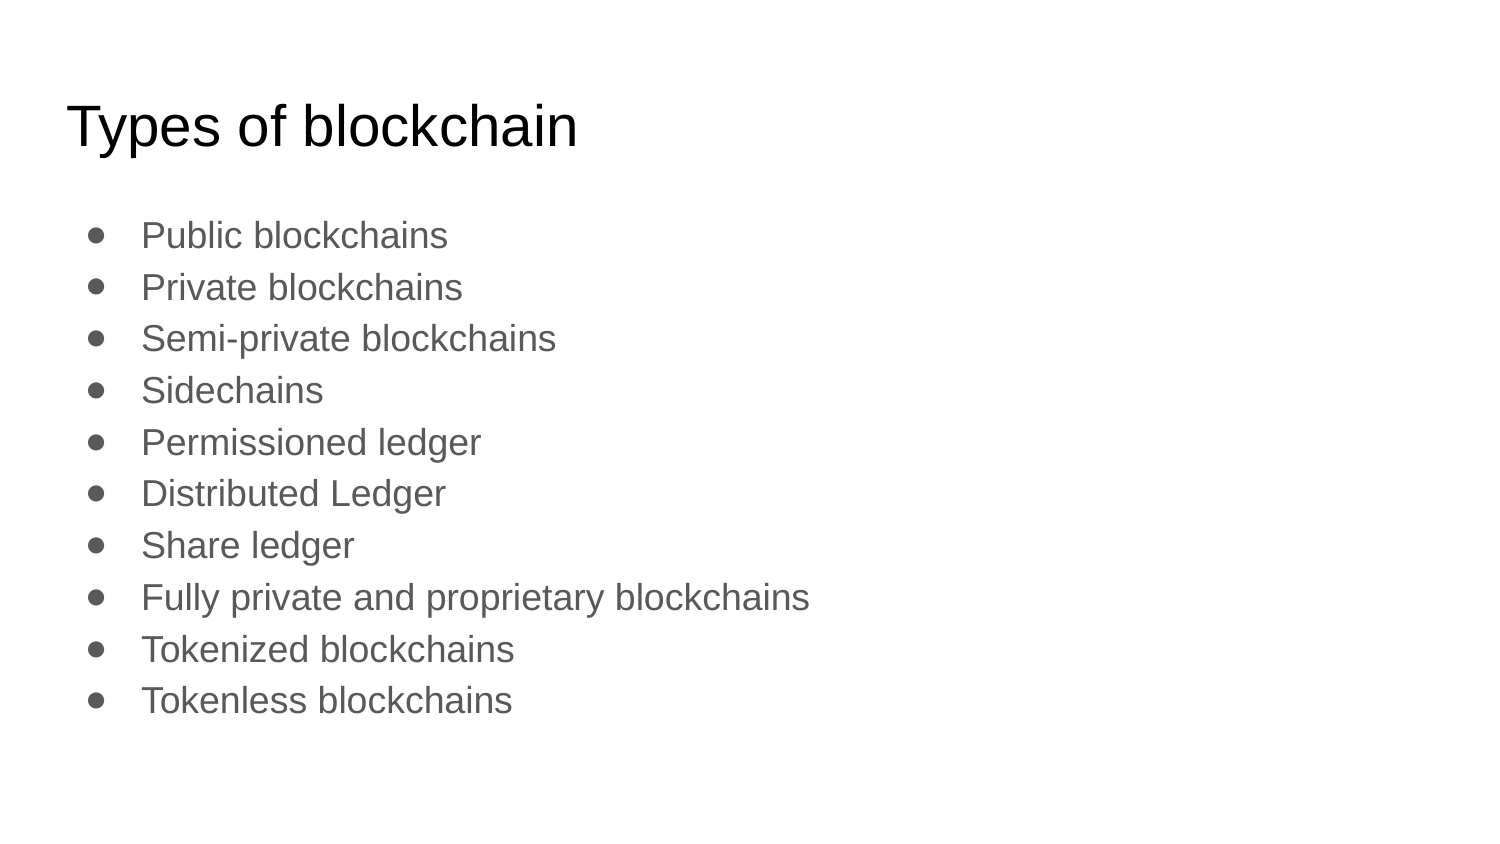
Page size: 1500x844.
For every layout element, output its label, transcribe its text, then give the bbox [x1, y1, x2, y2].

list Public blockchains Private blockchains Semi-private blockchains Sidechains Permissioned ledger Distributed Ledger Share ledger Fully private and proprietary blockchains Tokenized blockchains Tokenless blockchains [51, 189, 1449, 750]
title Types of blockchain [51, 72, 1449, 167]
